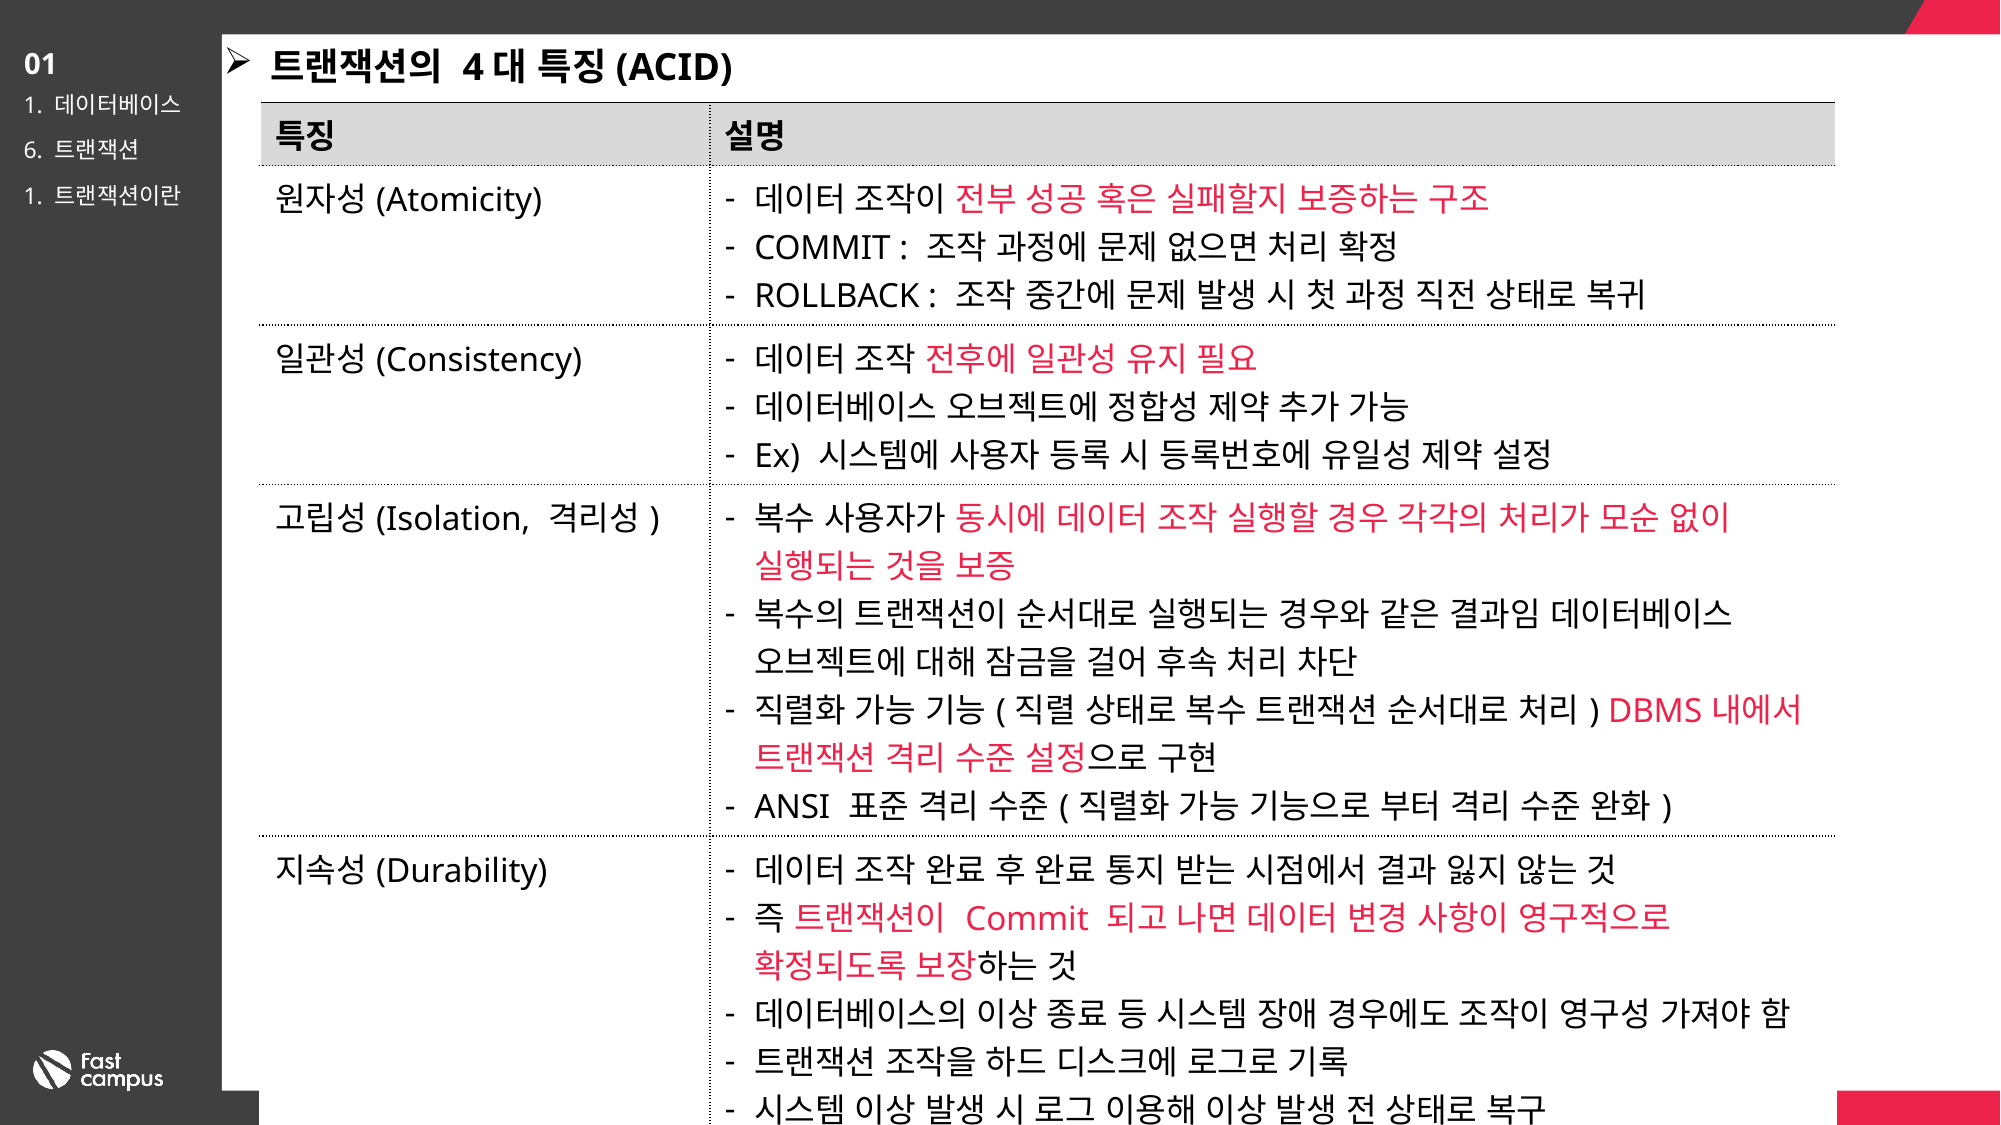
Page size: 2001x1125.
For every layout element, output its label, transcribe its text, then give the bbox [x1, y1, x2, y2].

table_cell 고립성(Isolation, 격리성) [261, 484, 710, 836]
table_cell 데이터 조작이 전부 성공 혹은 실패할지 보증하는 구조 COMMIT : 조작 과정에 문제 없으면 처리 확정 ROLLBACK : 조작 중간에 문제 발생 시 첫 과정 직전 상태로 복귀 [710, 166, 1835, 325]
table_cell 원자성(Atomicity) [261, 166, 710, 325]
table_cell 일관성(Consistency) [261, 325, 710, 484]
table_cell 지속성(Durability) [261, 836, 710, 1125]
table_cell 복수 사용자가 동시에 데이터 조작 실행할 경우 각각의 처리가 모순 없이 실행되는 것을 보증 복수의 트랜잭션이 순서대로 실행되는 경우와 같은 결과임 데이터베이스 오브젝트에 대해 잠금을 걸어 후속 처리 차단 직렬화 가능 기능(직렬 상태로 복수 트랜잭션 순서대로 처리) DBMS내에서 트랜잭션 격리 수준 설정으로 구현 ANSI 표준 격리 수준(직렬화 가능 기능으로 부터 격리 수준 완화) [710, 484, 1835, 836]
table_cell 데이터 조작 전후에 일관성 유지 필요 데이터베이스 오브젝트에 정합성 제약 추가 가능 Ex) 시스템에 사용자 등록 시 등록번호에 유일성 제약 설정 [710, 325, 1835, 484]
list 01 [9, 41, 208, 86]
table_header 설명 [710, 103, 1835, 166]
text_box 트랜잭션의 4대 특징(ACID) [208, 35, 748, 96]
picture [33, 1050, 163, 1091]
list 1. 데이터베이스 6. 트랜잭션 1. 트랜잭션이란 [8, 86, 229, 291]
table_cell 데이터 조작 완료 후 완료 통지 받는 시점에서 결과 잃지 않는 것 즉 트랜잭션이 Commit 되고 나면 데이터 변경 사항이 영구적으로 확정되도록 보장하는 것 데이터베이스의 이상 종료 등 시스템 장애 경우에도 조작이 영구성 가져야 함 트랜잭션 조작을 하드 디스크에 로그로 기록 시스템 이상 발생 시 로그 이용해 이상 발생 전 상태로 복구 [710, 836, 1835, 1125]
table_header 특징 [261, 103, 710, 166]
